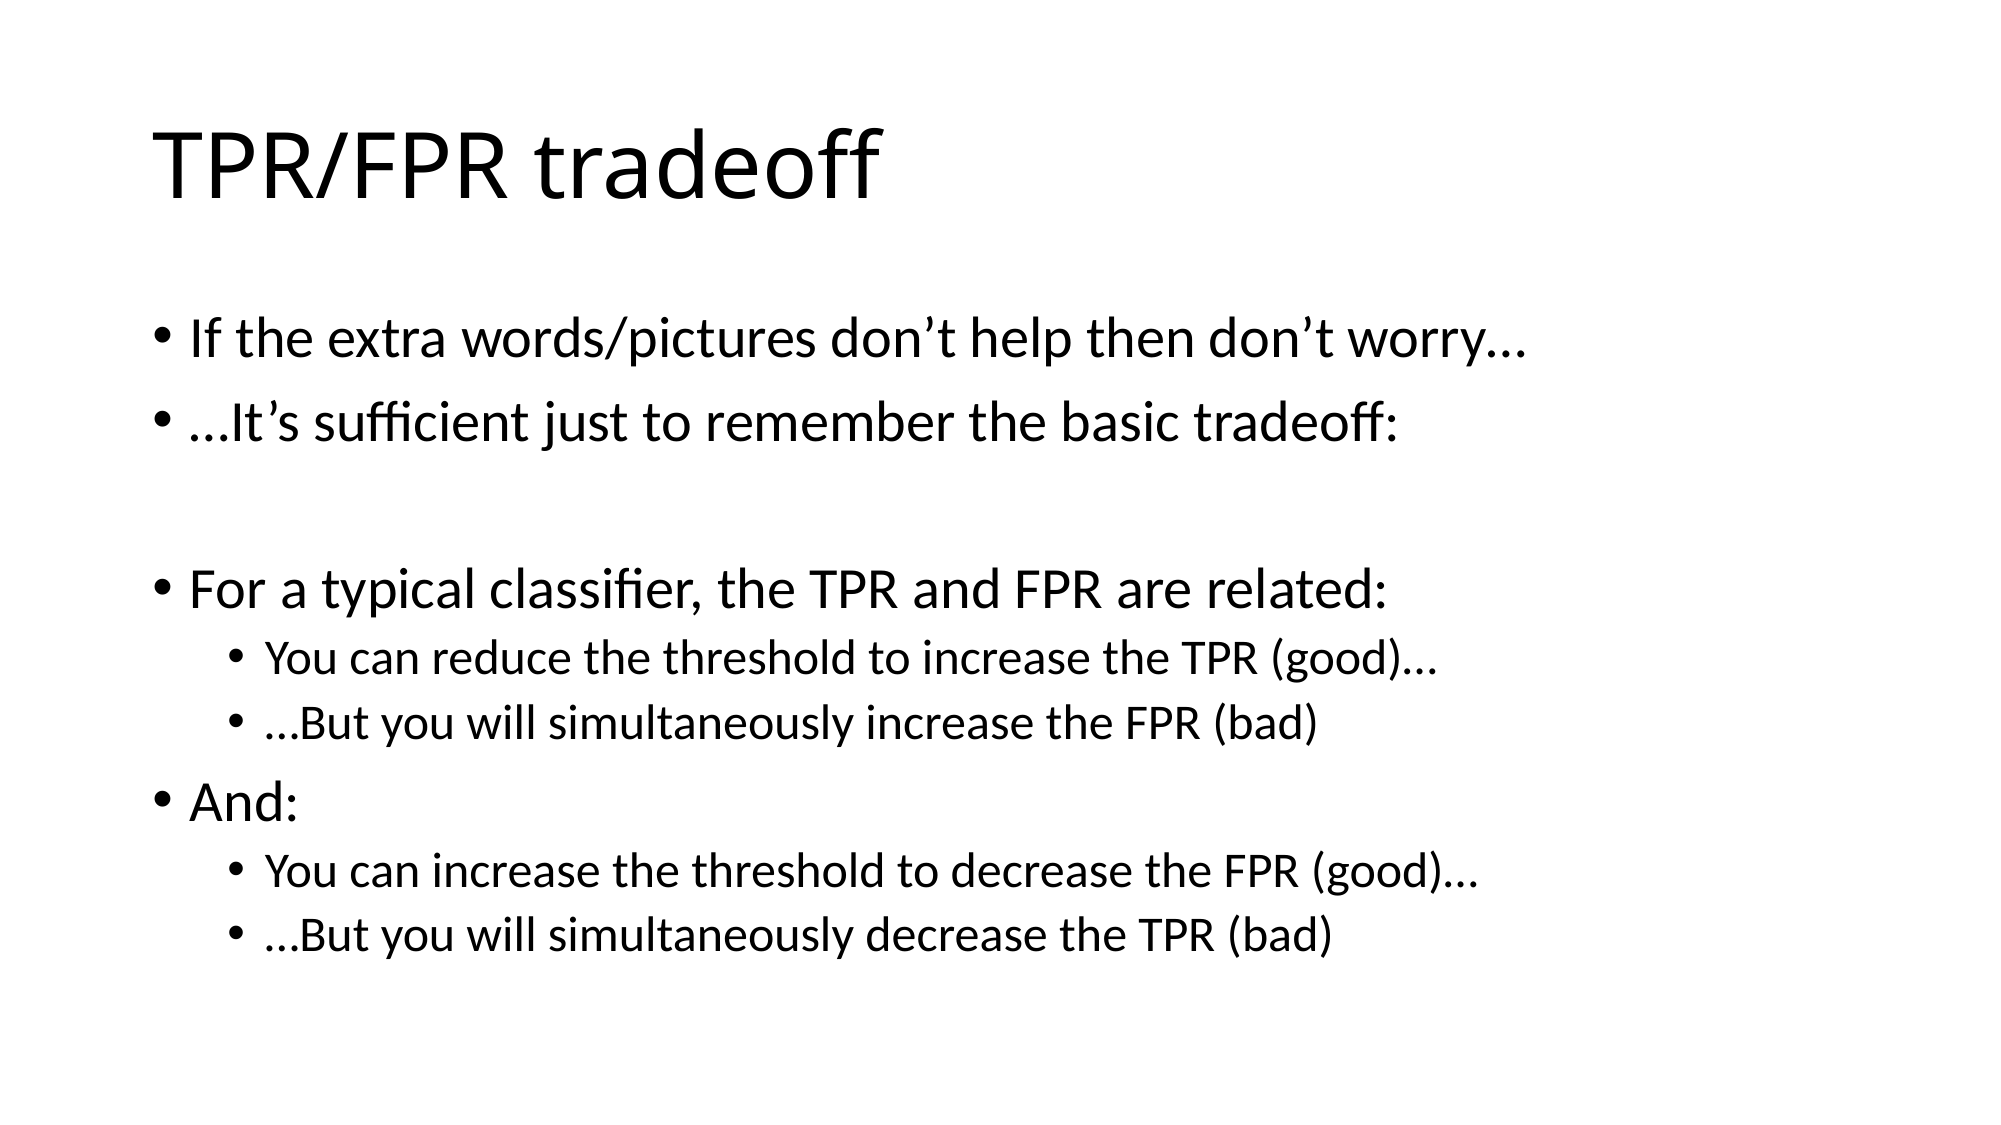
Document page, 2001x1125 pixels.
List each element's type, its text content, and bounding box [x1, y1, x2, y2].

title TPR/FPR tradeoff [137, 59, 1863, 278]
list If the extra words/pictures don’t help then don’t worry… …It’s sufficient just to remember the basic tradeoff: For a typical classifier, the TPR and FPR are related: You can reduce the threshold to increase the TPR (good)… …But you will simultaneously increase the FPR (bad) And: You can increase the threshold to decrease the FPR (good)… …But you will simultaneously decrease the TPR (bad) [137, 299, 1863, 1014]
